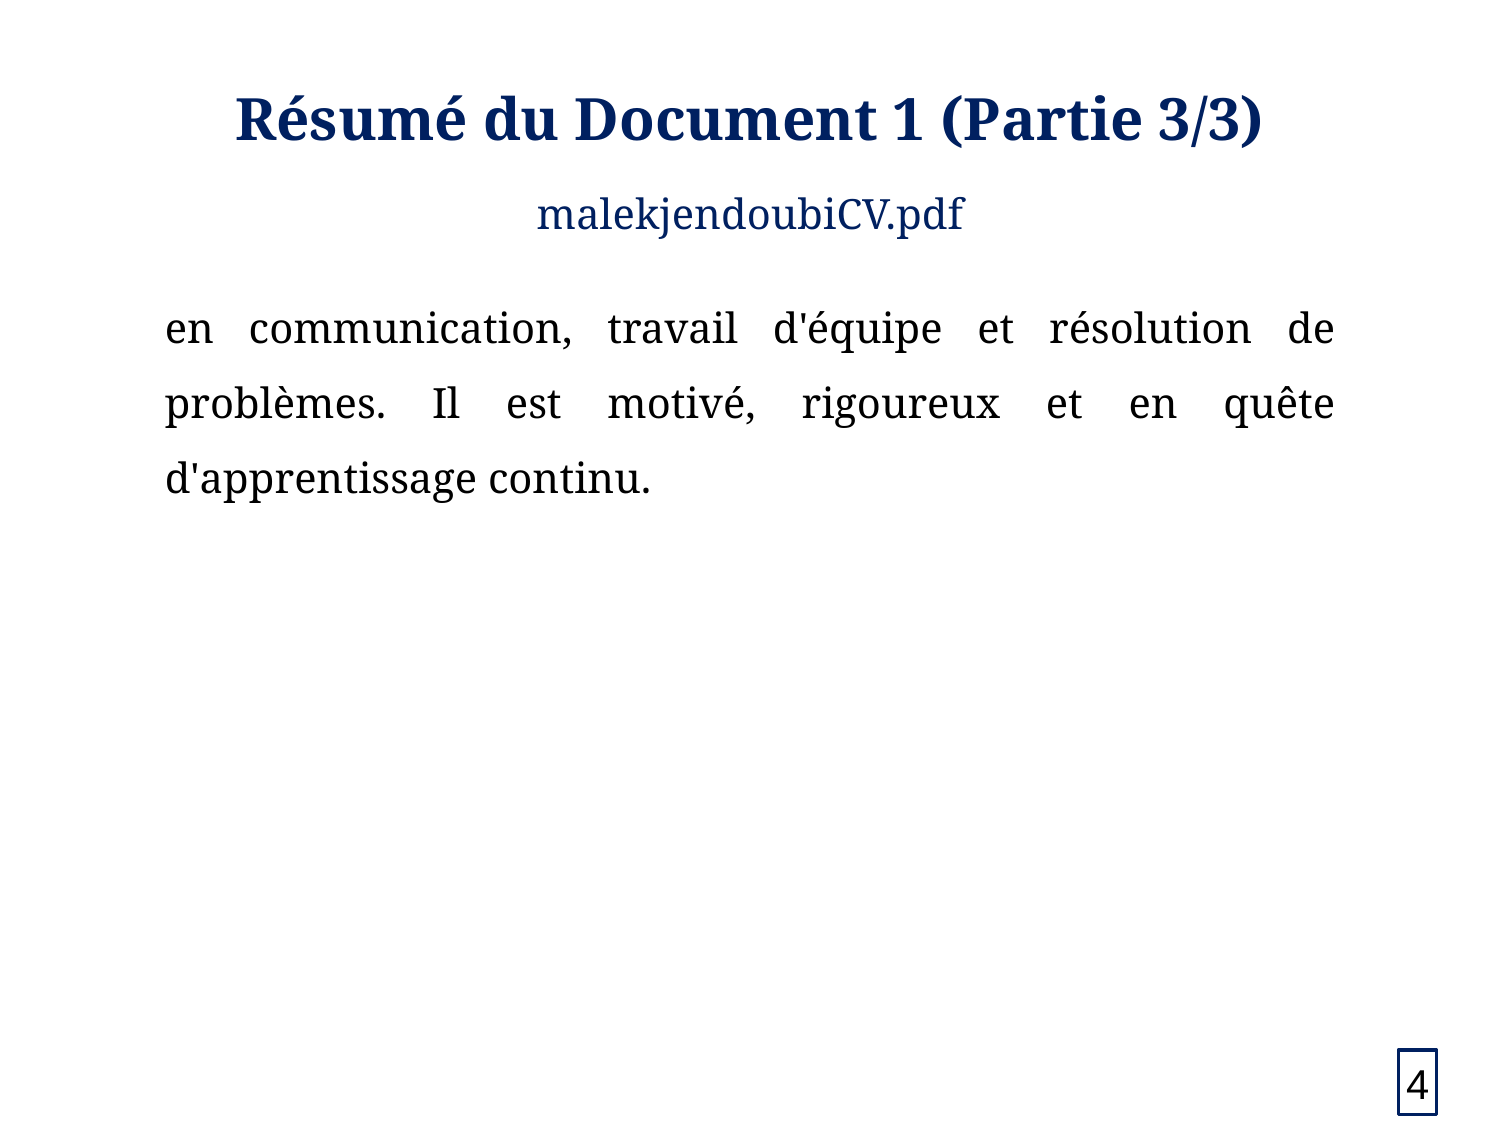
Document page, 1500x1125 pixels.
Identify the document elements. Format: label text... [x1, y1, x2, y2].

text_box en communication, travail d'équipe et résolution de problèmes. Il est motivé, rigoureux et en quête d'apprentissage continu. [149, 269, 1350, 510]
text_box Résumé du Document 1 (Partie 3/3) [74, 75, 1425, 160]
text_box malekjendoubiCV.pdf [521, 179, 979, 245]
text_box 4 [1398, 1050, 1437, 1115]
